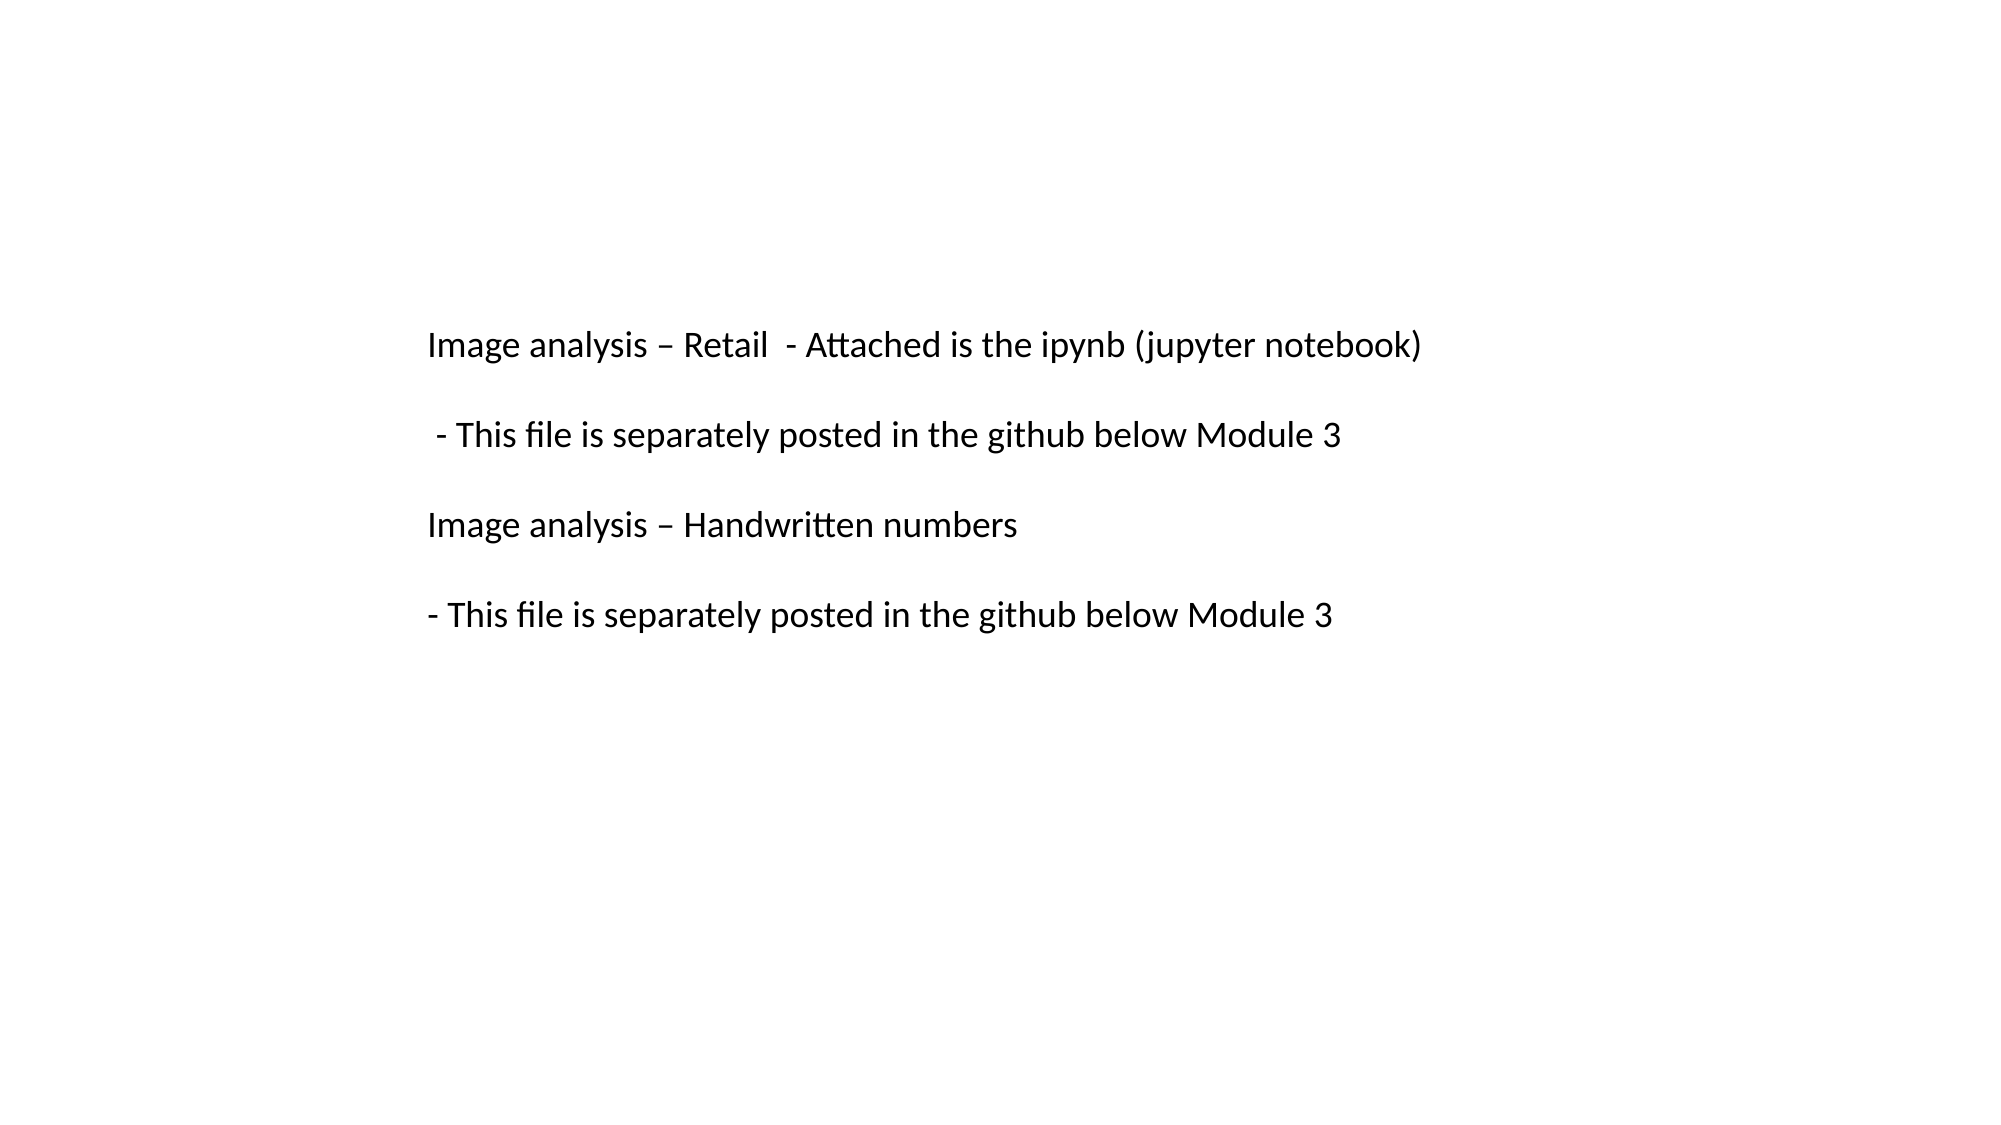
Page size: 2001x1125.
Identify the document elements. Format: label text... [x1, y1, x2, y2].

text_box Image analysis – Retail - Attached is the ipynb (jupyter notebook) - This file is separately posted in the github below Module 3 Image analysis – Handwritten numbers - This file is separately posted in the github below Module 3 [412, 312, 1738, 643]
